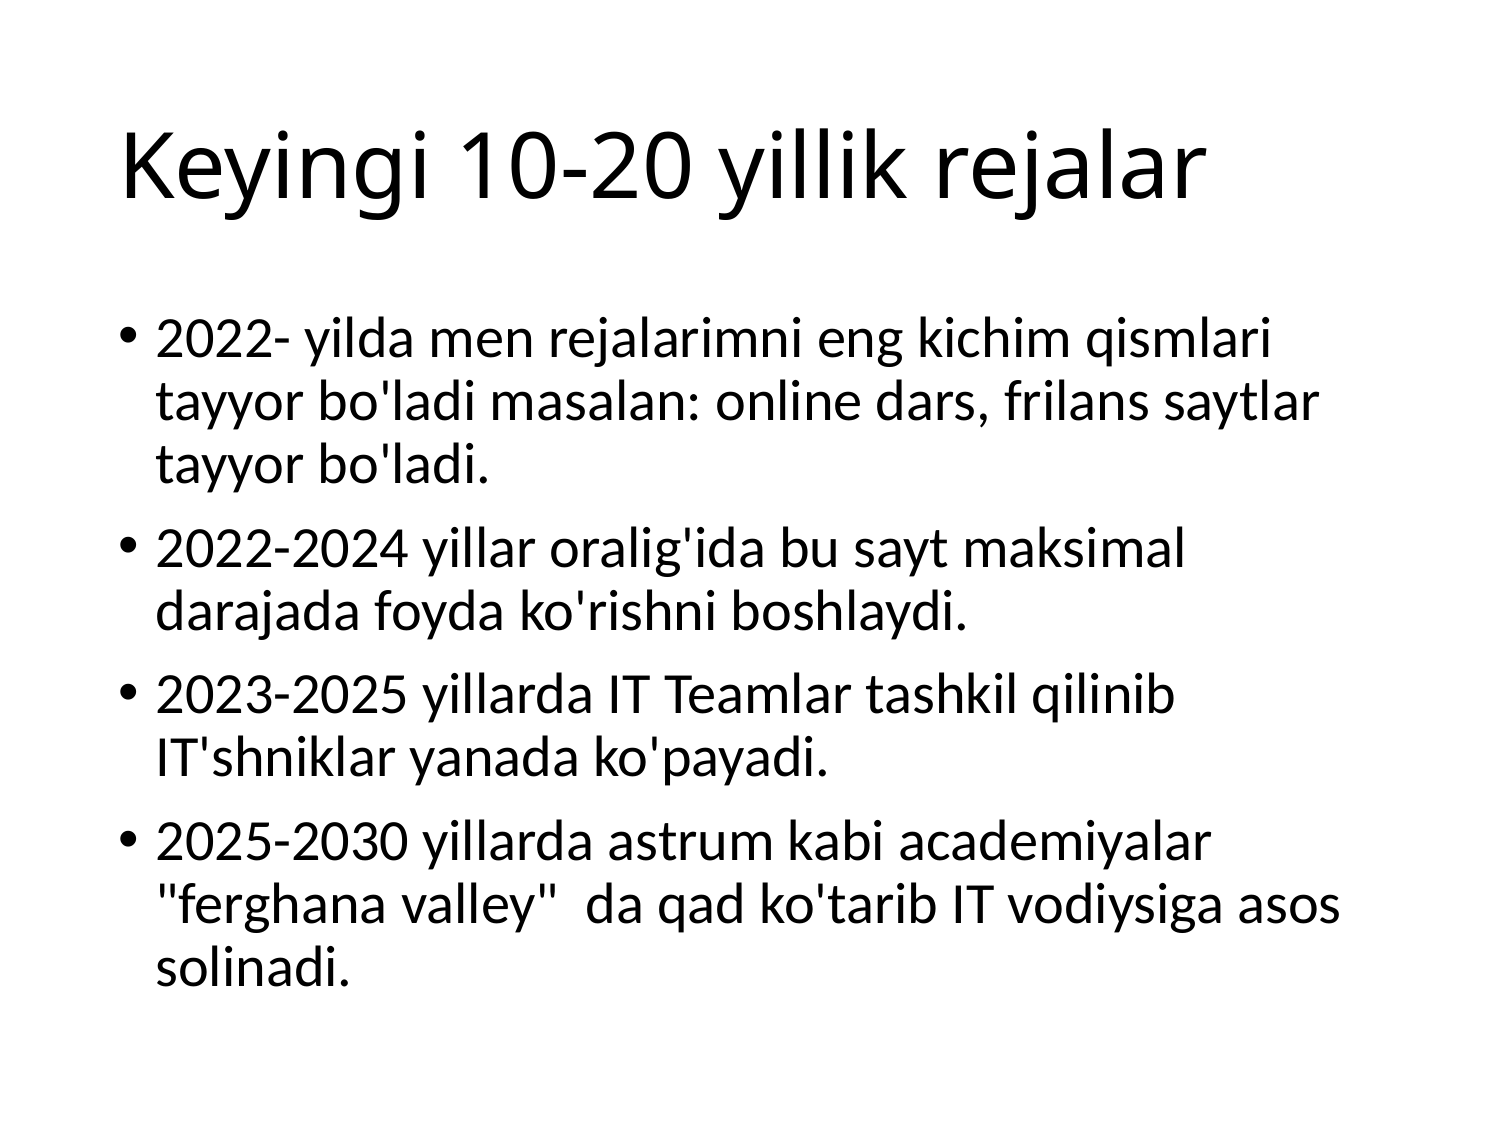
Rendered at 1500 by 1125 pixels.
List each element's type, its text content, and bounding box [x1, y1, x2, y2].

list 2022- yilda men rejalarimni eng kichim qismlari tayyor bo'ladi masalan: online dars, frilans saytlar tayyor bo'ladi. 2022-2024 yillar oralig'ida bu sayt maksimal darajada foyda ko'rishni boshlaydi. 2023-2025 yillarda IT Teamlar tashkil qilinib IT'shniklar yanada ko'payadi. 2025-2030 yillarda astrum kabi academiyalar "ferghana valley" da qad ko'tarib IT vodiysiga asos solinadi. [103, 299, 1397, 1014]
title Keyingi 10-20 yillik rejalar [103, 59, 1397, 278]
